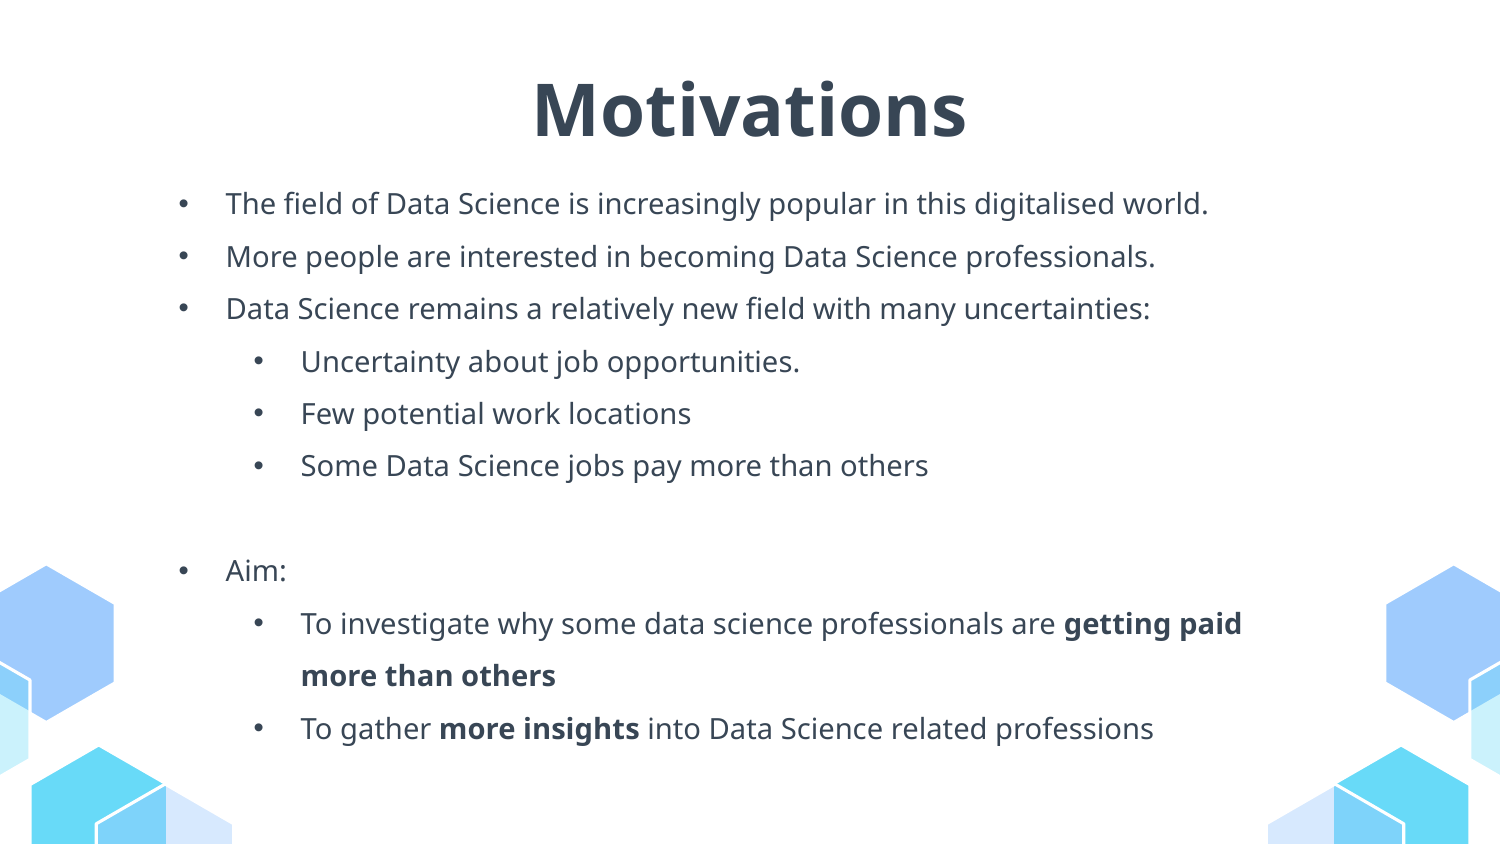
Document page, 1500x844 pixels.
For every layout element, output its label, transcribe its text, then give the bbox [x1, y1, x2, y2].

subtitle The field of Data Science is increasingly popular in this digitalised world. More people are interested in becoming Data Science professionals. Data Science remains a relatively new field with many uncertainties: Uncertainty about job opportunities. Few potential work locations Some Data Science jobs pay more than others Aim: To investigate why some data science professionals are getting paid more than others To gather more insights into Data Science related professions [163, 153, 1337, 785]
title Motivations [118, 48, 1382, 143]
